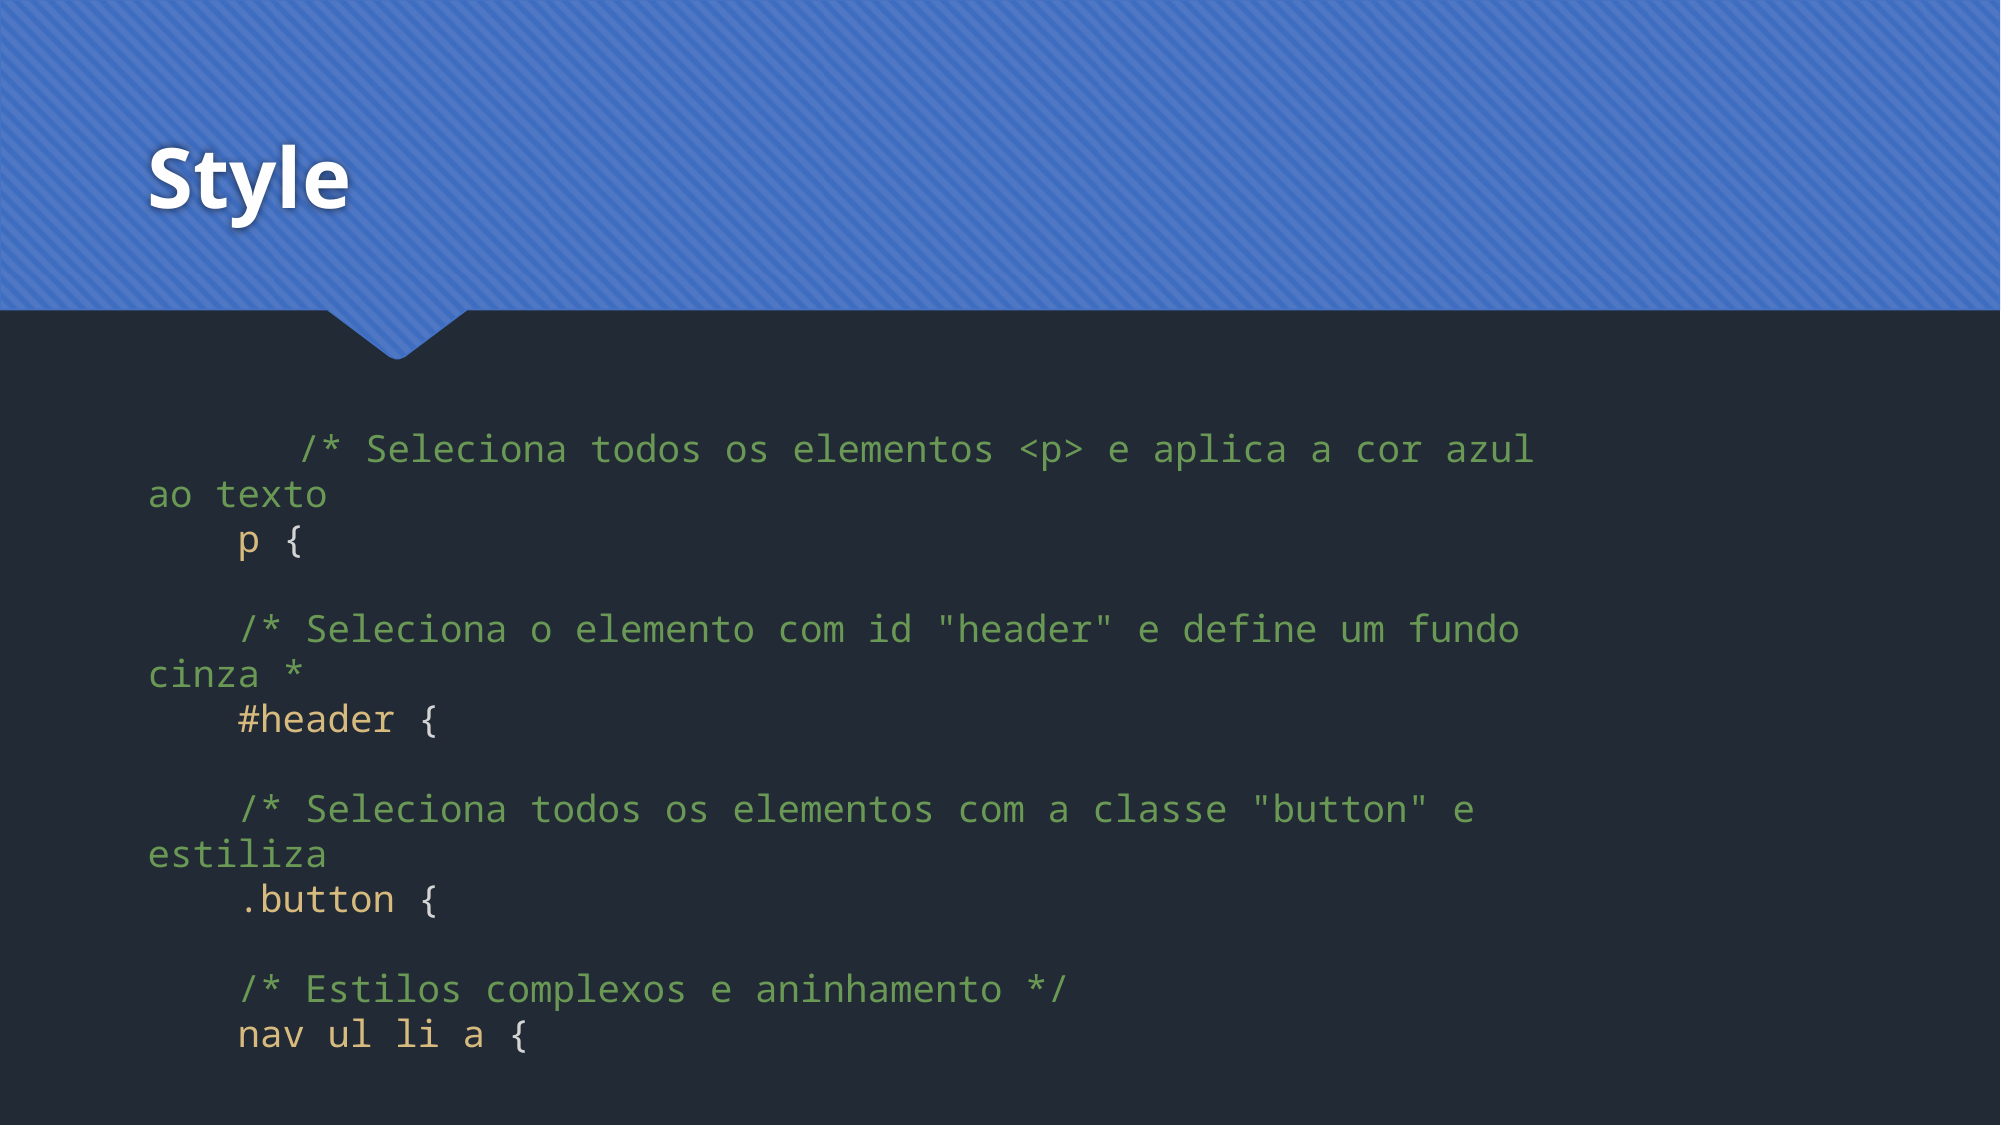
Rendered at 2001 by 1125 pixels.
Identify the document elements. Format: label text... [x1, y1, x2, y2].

text_box /* Seleciona todos os elementos <p> e aplica a cor azul ao texto p { /* Seleciona o elemento com id "header" e define um fundo cinza * #header { /* Seleciona todos os elementos com a classe "button" e estiliza .button { /* Estilos complexos e aninhamento */ nav ul li a { [132, 417, 1594, 1063]
title Style [132, 73, 1868, 233]
